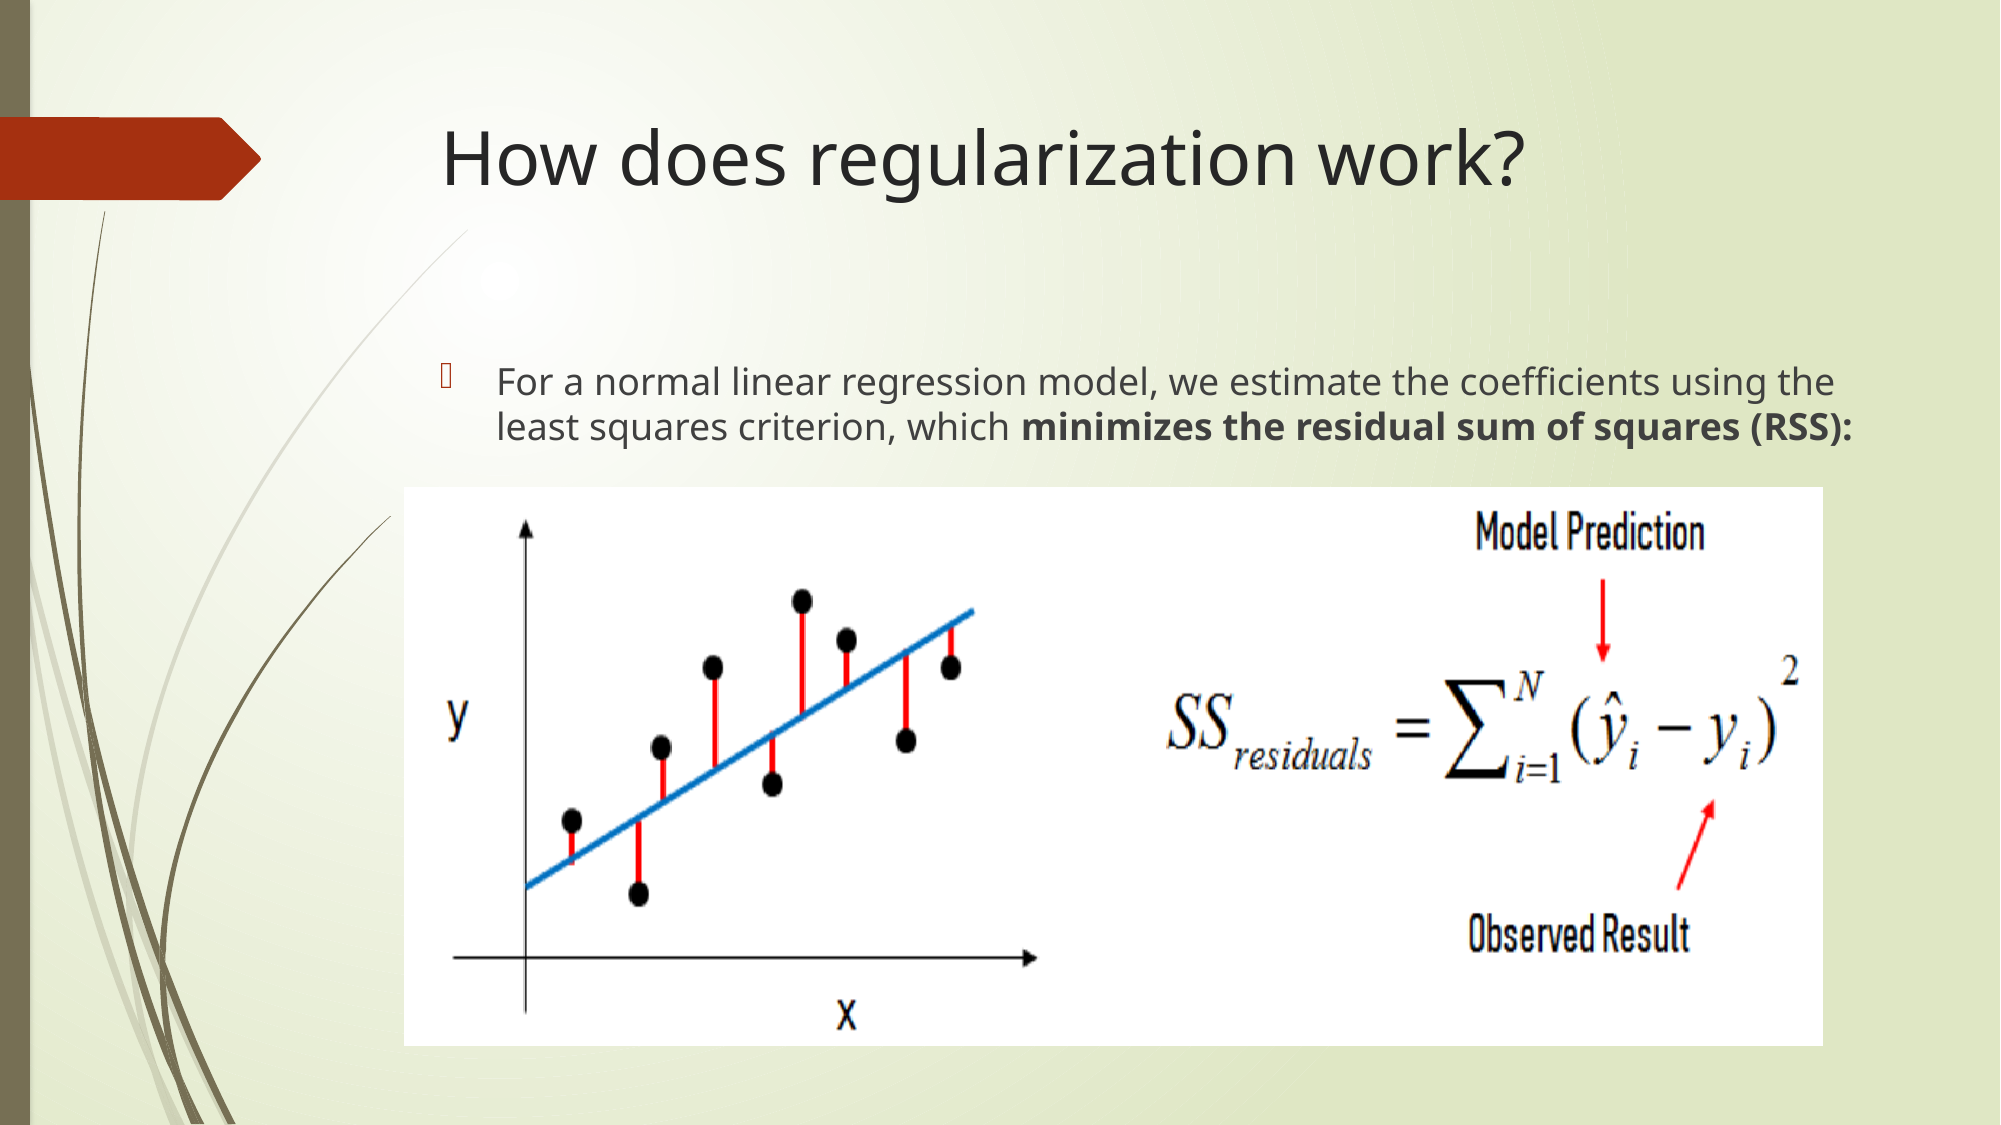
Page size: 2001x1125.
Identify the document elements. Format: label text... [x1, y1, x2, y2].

picture [404, 486, 1824, 1046]
list For a normal linear regression model, we estimate the coefficients using the least squares criterion, which minimizes the residual sum of squares (RSS): [424, 350, 1888, 970]
title How does regularization work? [425, 102, 1888, 313]
